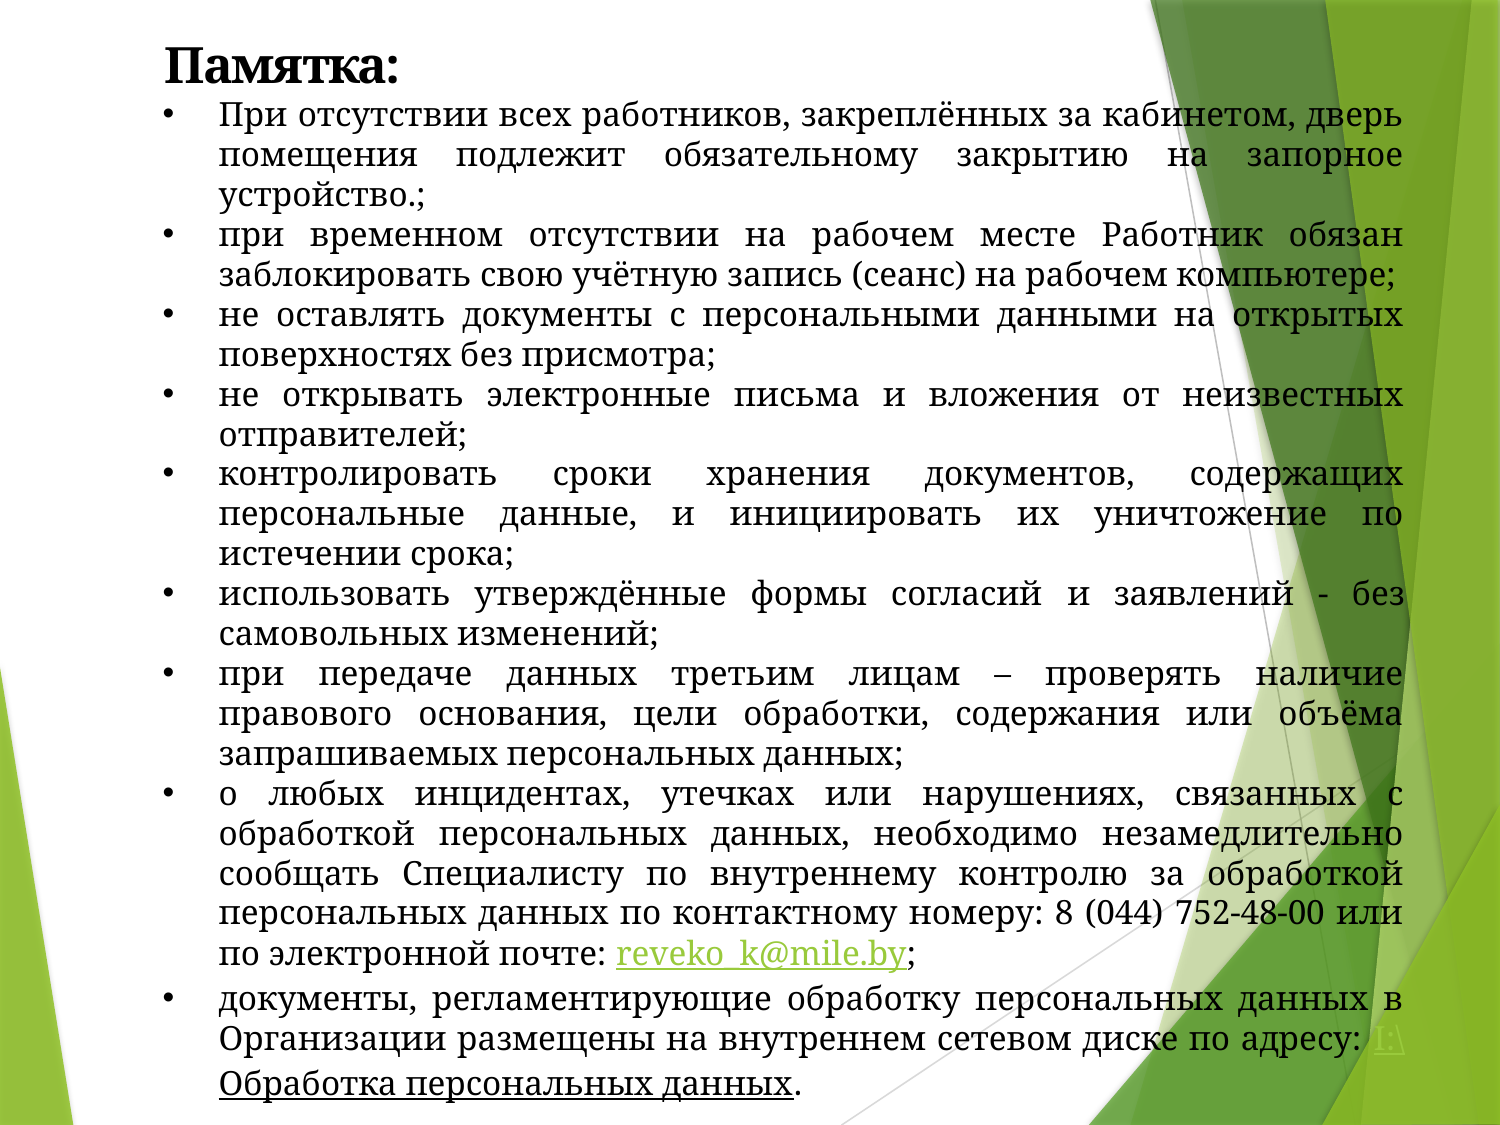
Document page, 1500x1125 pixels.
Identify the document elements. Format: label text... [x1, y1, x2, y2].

text_box Памятка: При отсутствии всех работников, закреплённых за кабинетом, дверь помещения подлежит обязательному закрытию на запорное устройство.; при временном отсутствии на рабочем месте Работник обязан заблокировать свою учётную запись (сеанс) на рабочем компьютере; не оставлять документы с персональными данными на открытых поверхностях без присмотра; не открывать электронные письма и вложения от неизвестных отправителей; контролировать сроки хранения документов, содержащих персональные данные, и инициировать их уничтожение по истечении срока; использовать утверждённые формы согласий и заявлений - без самовольных изменений; при передаче данных третьим лицам – проверять наличие правового основания, цели обработки, содержания или объёма запрашиваемых персональных данных; о любых инцидентах, утечках или нарушениях, связанных с обработкой персональных данных, необходимо незамедлительно сообщать Специалисту по внутреннему контролю за обработкой персональных данных по контактному номеру: 8 (044) 752-48-00 или по электронной почте: reveko_k@mile.by; документы, регламентирующие обработку персональных данных в Организации размещены на внутреннем сетевом диске по адресу: I:\Обработка персональных данных. [162, 31, 1405, 1108]
text_box [182, 304, 1447, 367]
